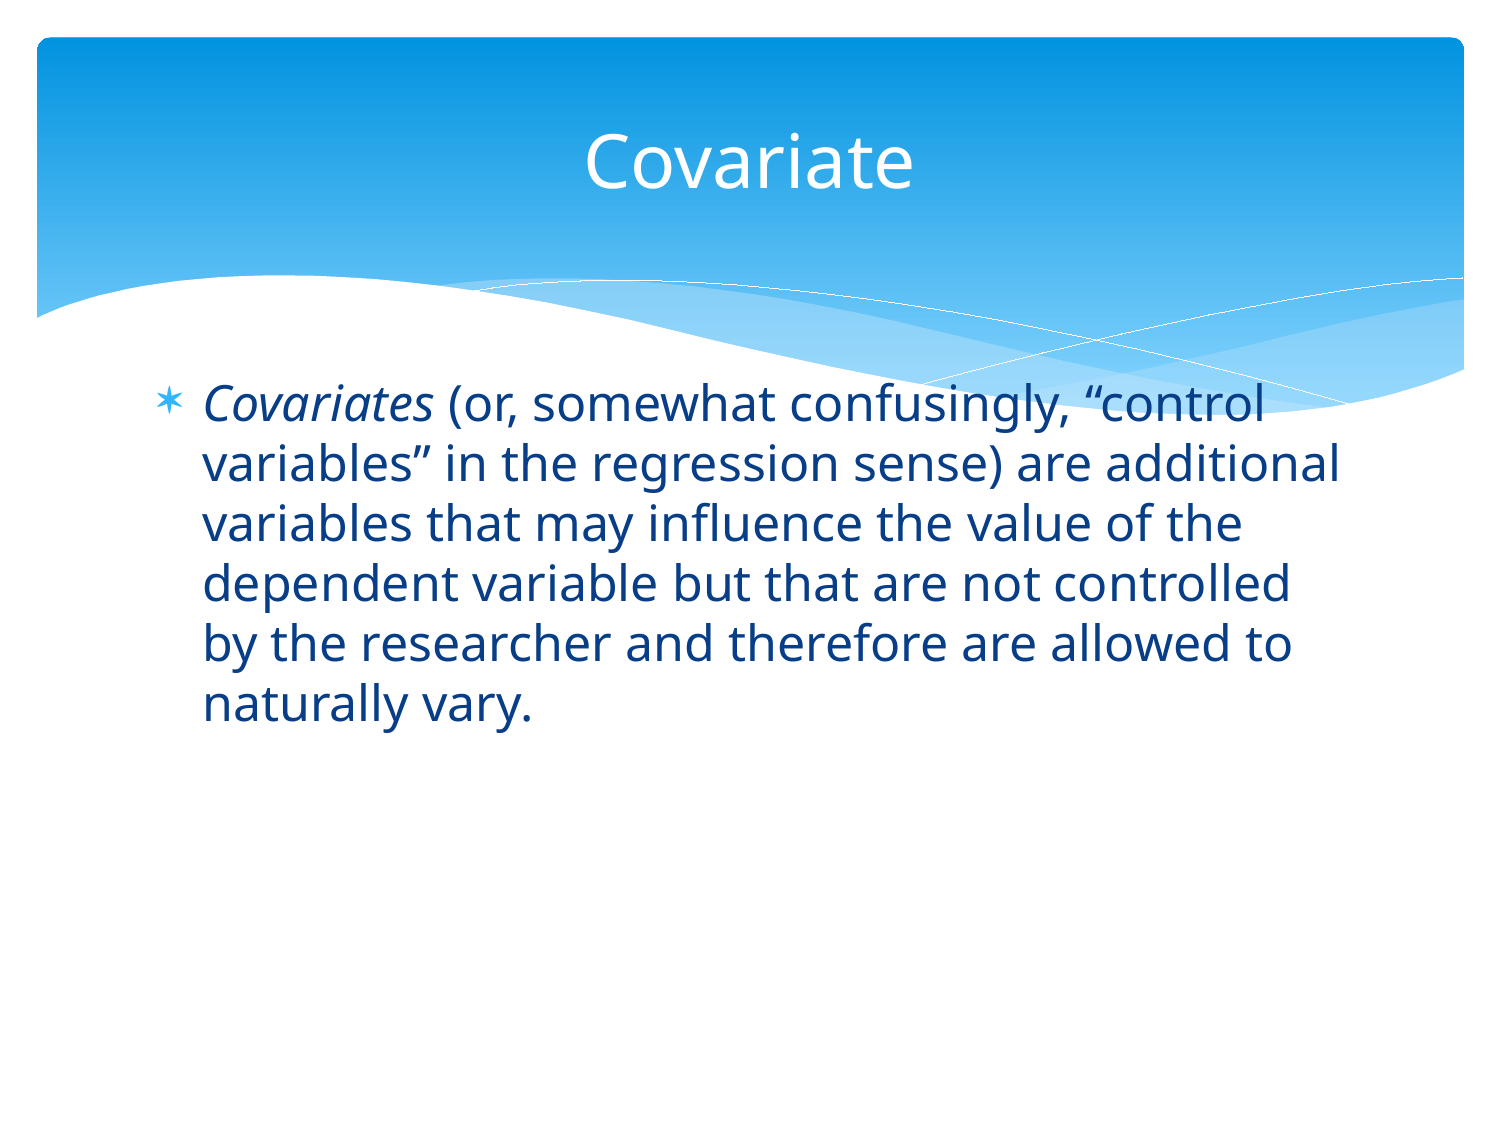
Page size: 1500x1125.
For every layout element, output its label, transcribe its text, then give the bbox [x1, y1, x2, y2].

title Covariate [75, 55, 1425, 261]
list Covariates (or, somewhat confusingly, “control variables” in the regression sense) are additional variables that may influence the value of the dependent variable but that are not controlled by the researcher and therefore are allowed to naturally vary. [142, 363, 1358, 930]
